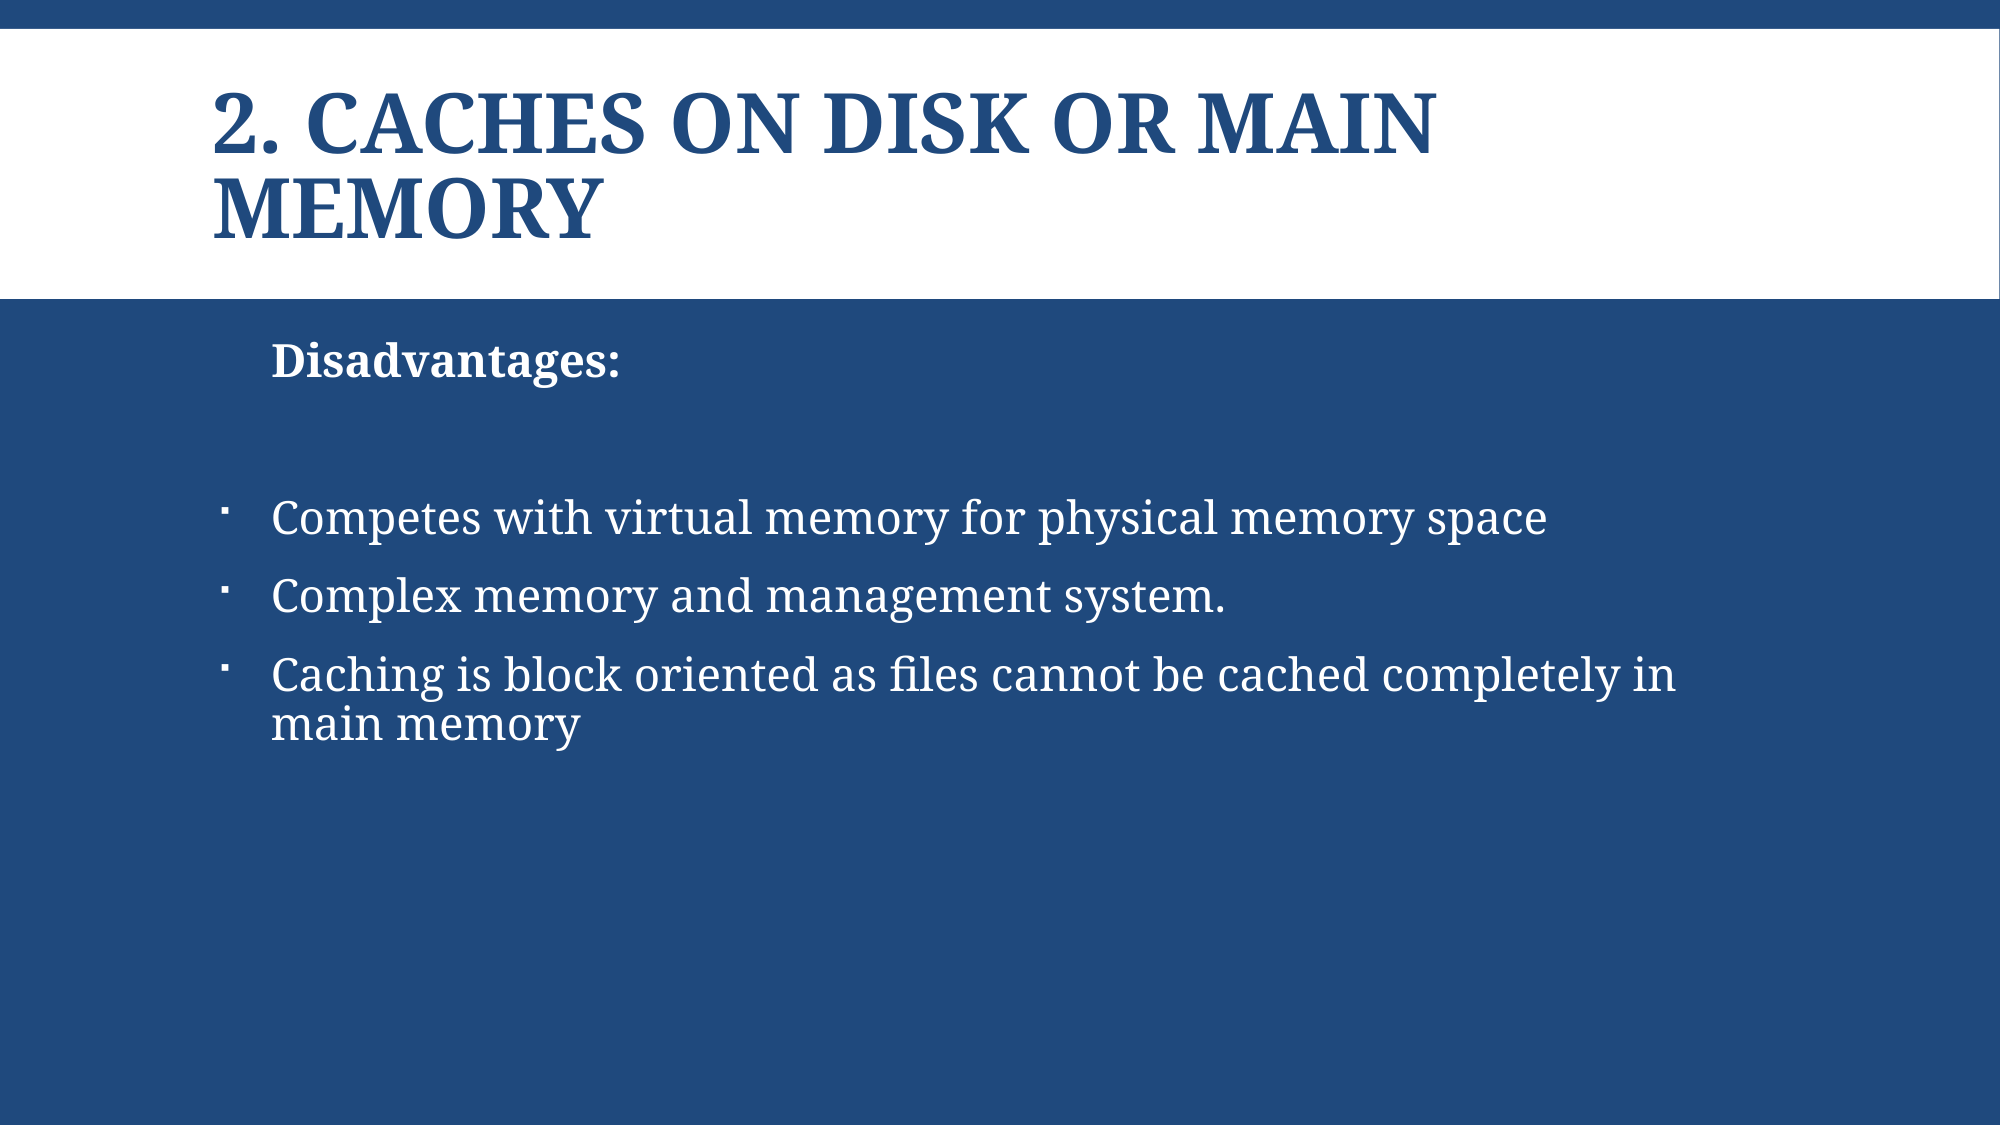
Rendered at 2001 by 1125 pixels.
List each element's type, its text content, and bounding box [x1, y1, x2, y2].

list Disadvantages: Competes with virtual memory for physical memory space Complex memory and management system. Caching is block oriented as files cannot be cached completely in main memory [197, 329, 1803, 1020]
title 2. Caches on Disk or Main Memory [197, 46, 1803, 295]
